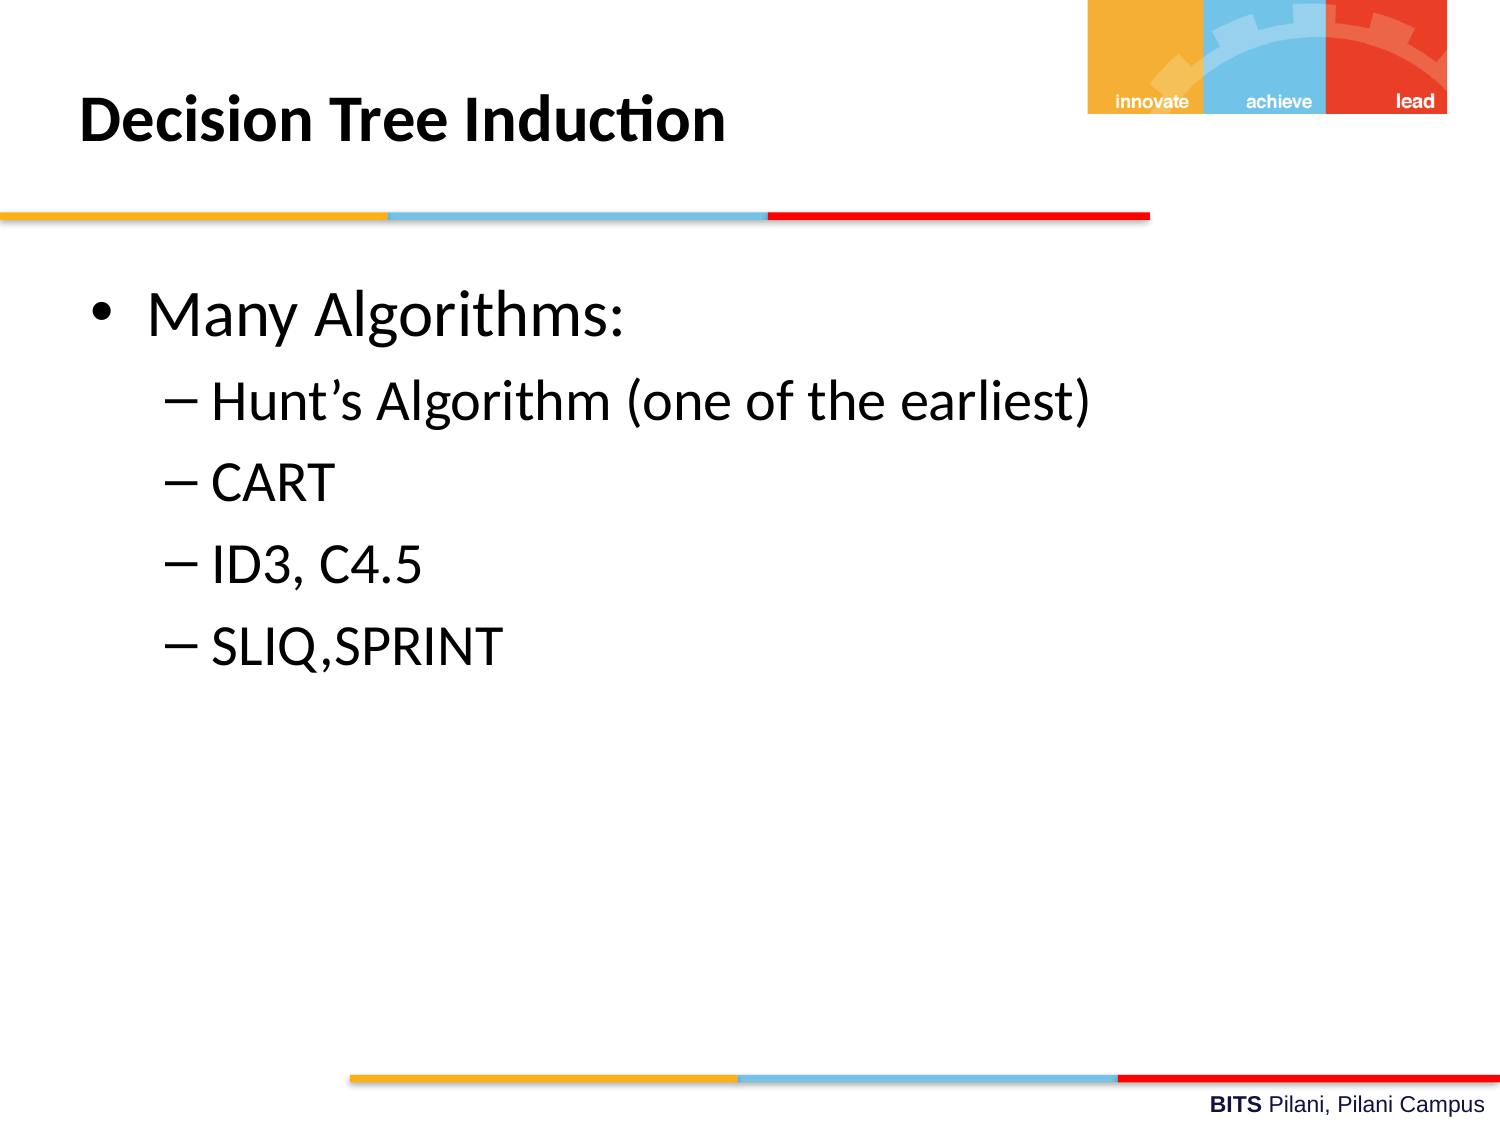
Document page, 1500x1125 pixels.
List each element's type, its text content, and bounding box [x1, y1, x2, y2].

list Many Algorithms: Hunt’s Algorithm (one of the earliest) CART ID3, C4.5 SLIQ,SPRINT [75, 262, 1425, 1005]
picture [1087, 0, 1448, 114]
title Decision Tree Induction [64, 45, 1069, 185]
